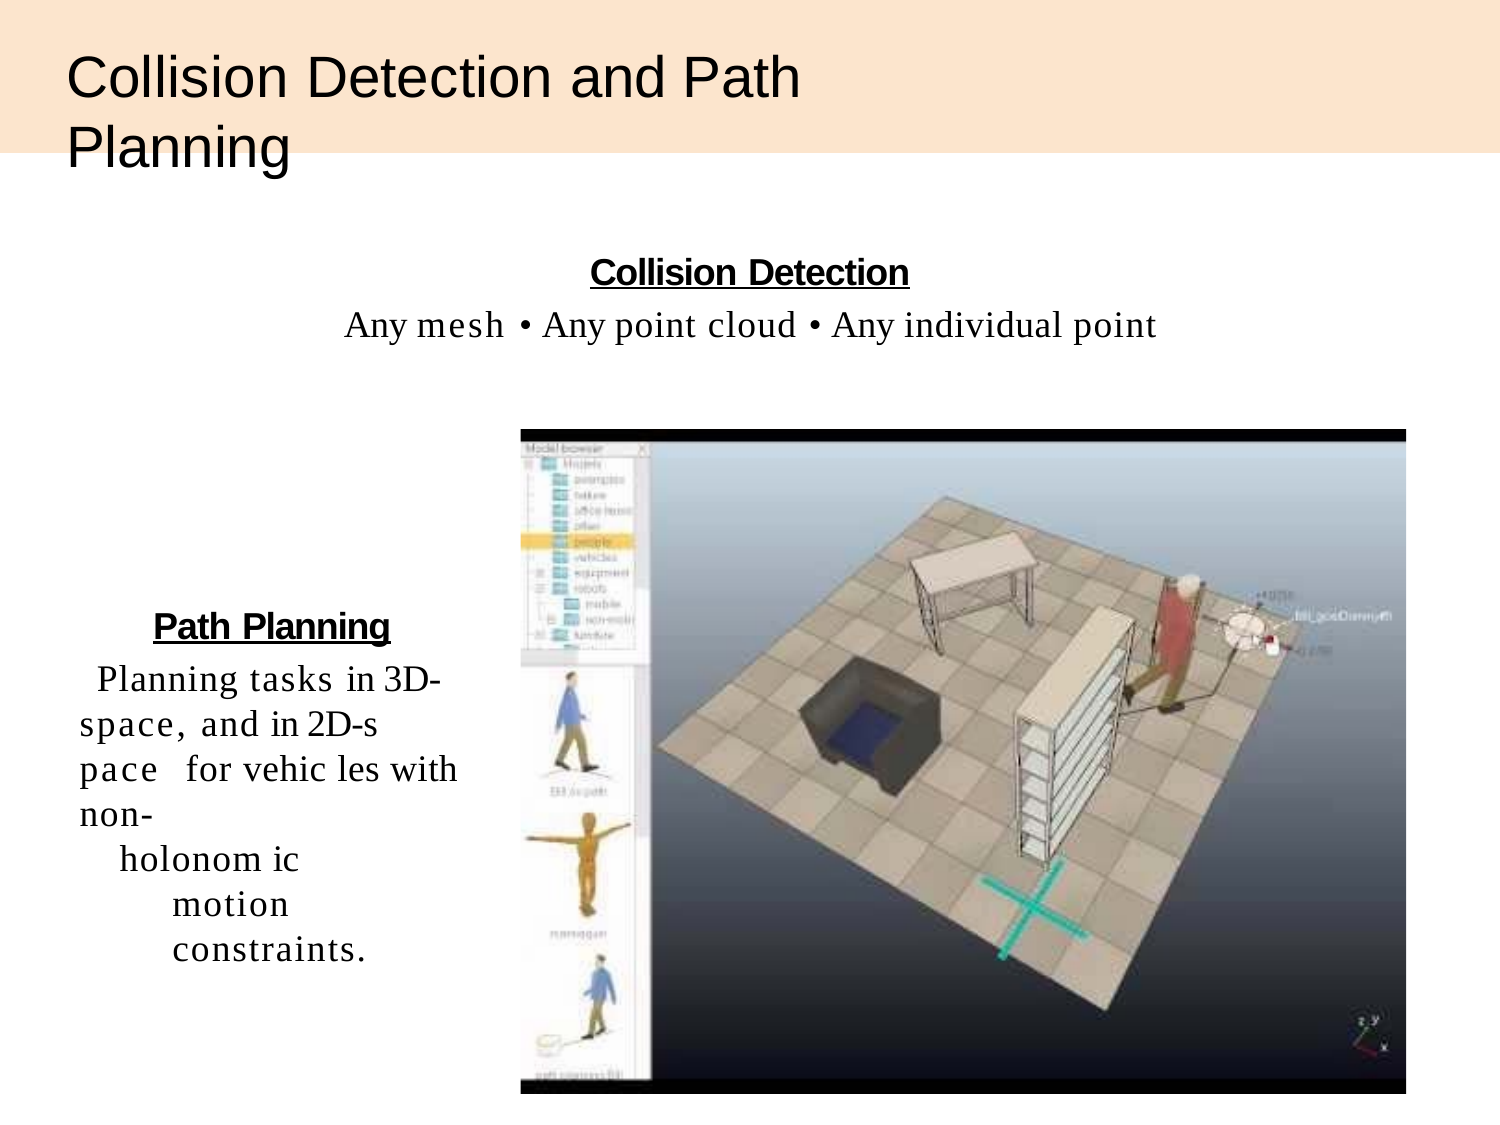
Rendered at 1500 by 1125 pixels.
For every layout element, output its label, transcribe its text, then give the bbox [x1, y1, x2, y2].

text_box Collision Detection Any mesh • Any point cloud • Any individual point [343, 238, 1157, 346]
text_box Path Planning Planning tasks in 3D- space, and in 2D-s pace for vehic les with non- holonom ic motion constraints. [77, 592, 465, 970]
text_box [520, 429, 1407, 1094]
title Collision Detection and Path Planning [64, 36, 1041, 227]
